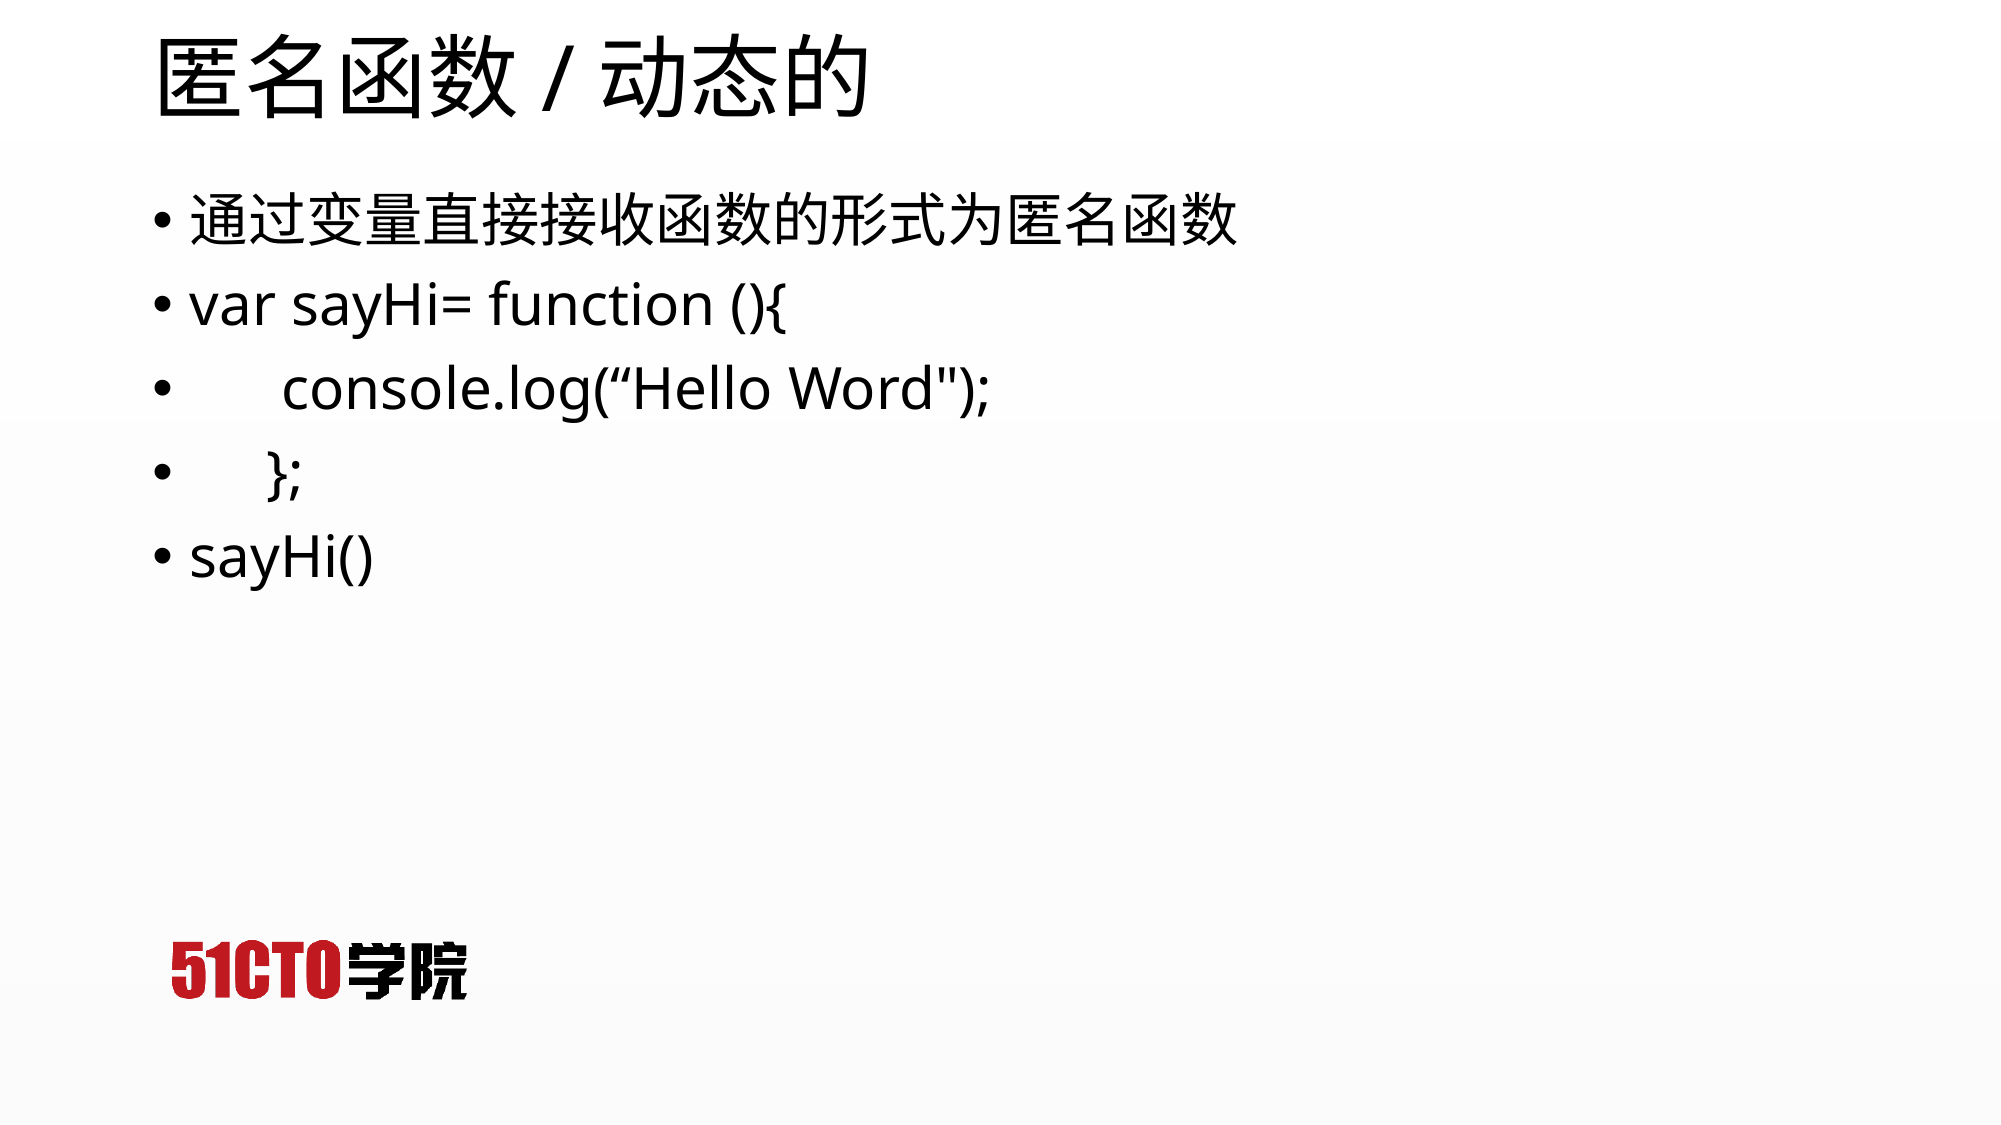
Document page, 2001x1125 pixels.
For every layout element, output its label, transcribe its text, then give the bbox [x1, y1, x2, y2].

title 匿名函数/动态的 [137, 0, 1863, 183]
picture [172, 940, 467, 1000]
list 通过变量直接接收函数的形式为匿名函数 var sayHi= function (){ console.log(“Hello Word"); }; sayHi() [137, 183, 1863, 899]
